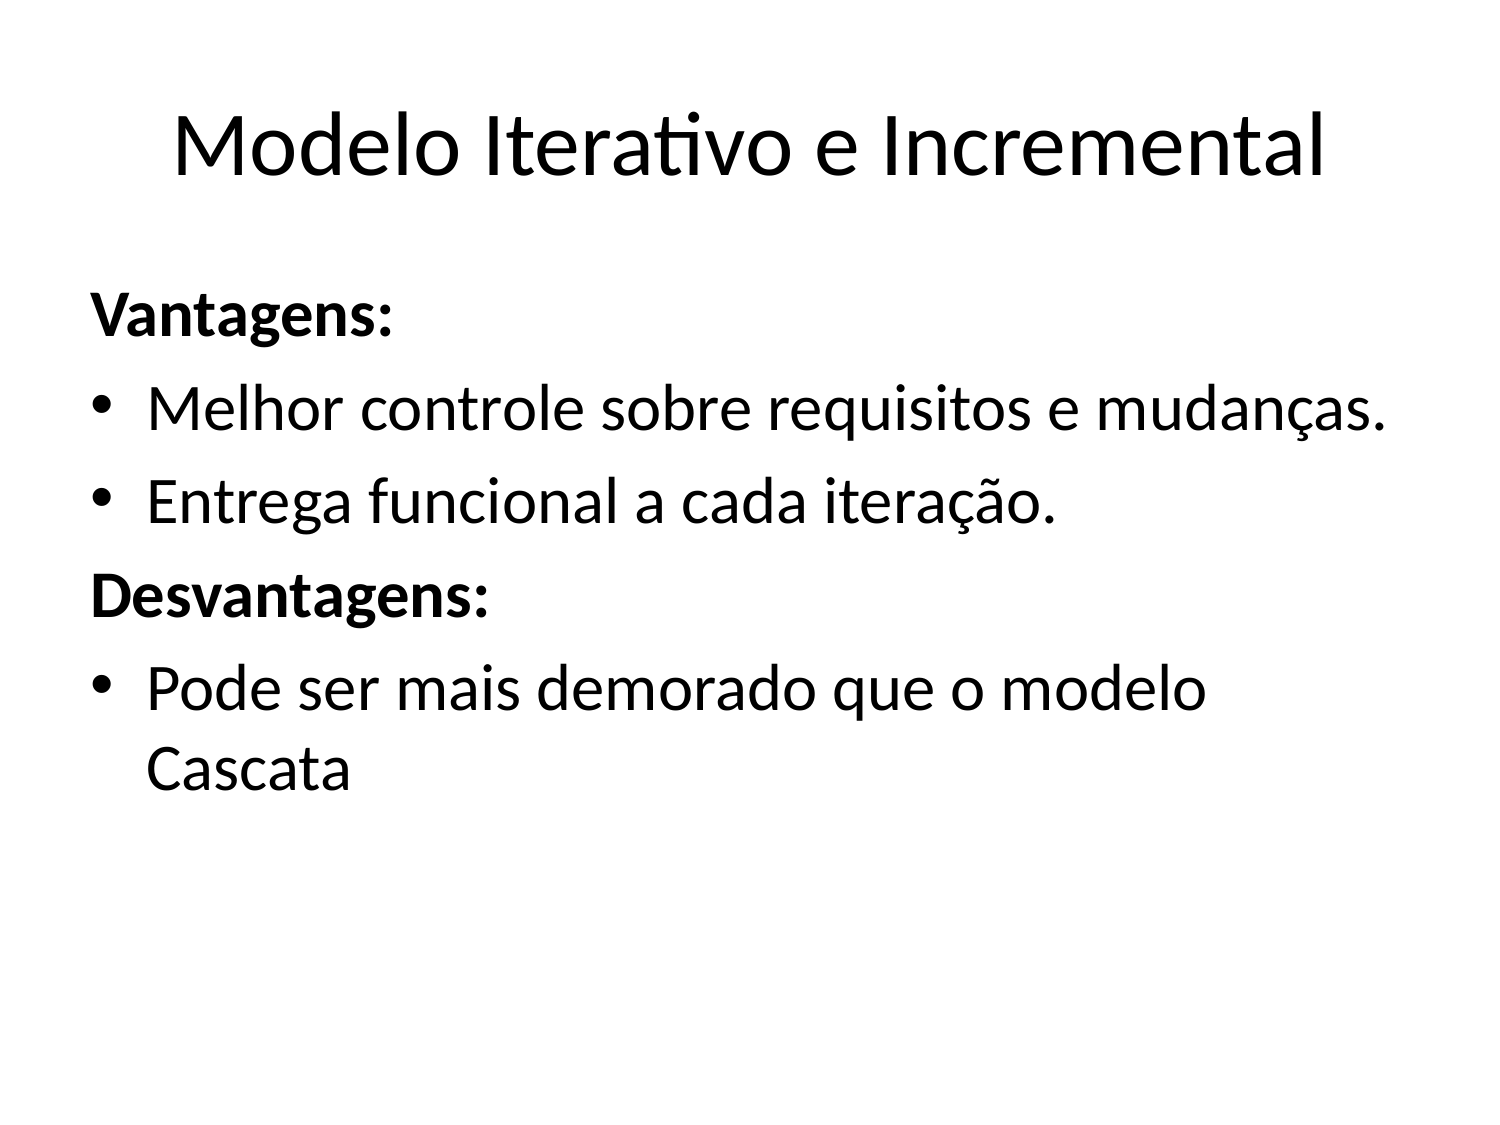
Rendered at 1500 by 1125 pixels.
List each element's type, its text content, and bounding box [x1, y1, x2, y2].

list Vantagens: Melhor controle sobre requisitos e mudanças. Entrega funcional a cada iteração. Desvantagens: Pode ser mais demorado que o modelo Cascata [75, 262, 1425, 1005]
title Modelo Iterativo e Incremental [75, 45, 1425, 233]
